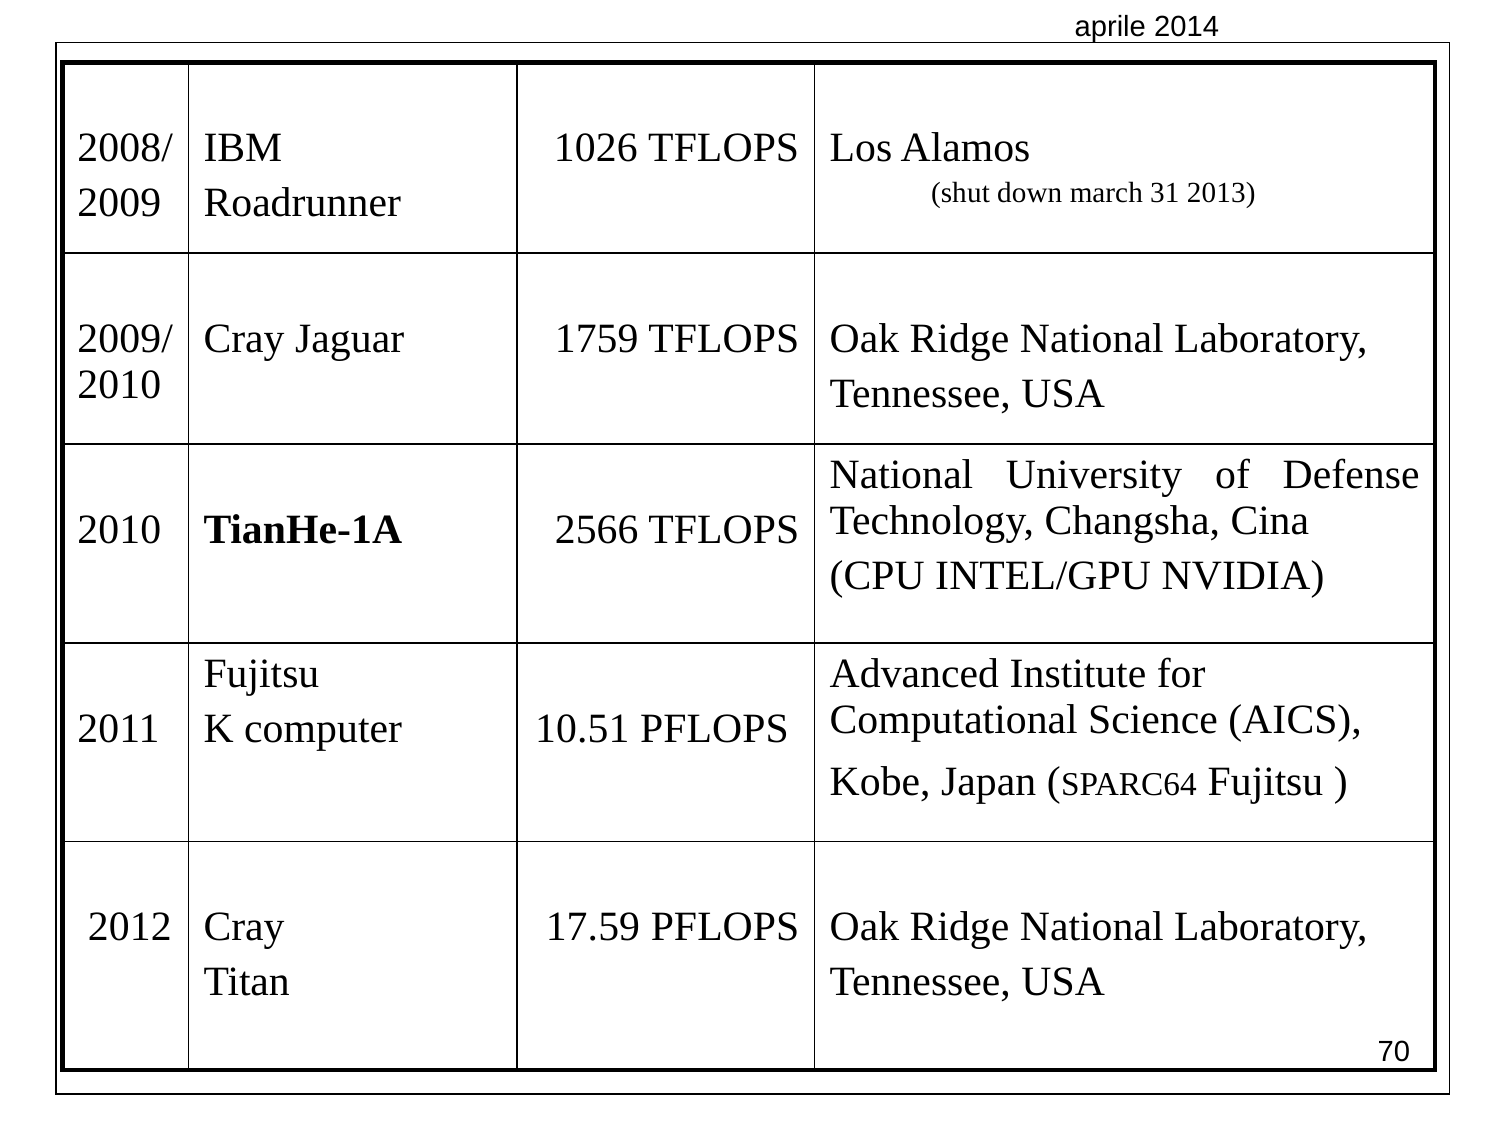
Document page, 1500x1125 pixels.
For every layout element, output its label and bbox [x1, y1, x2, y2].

text_box [55, 0, 1450, 1095]
